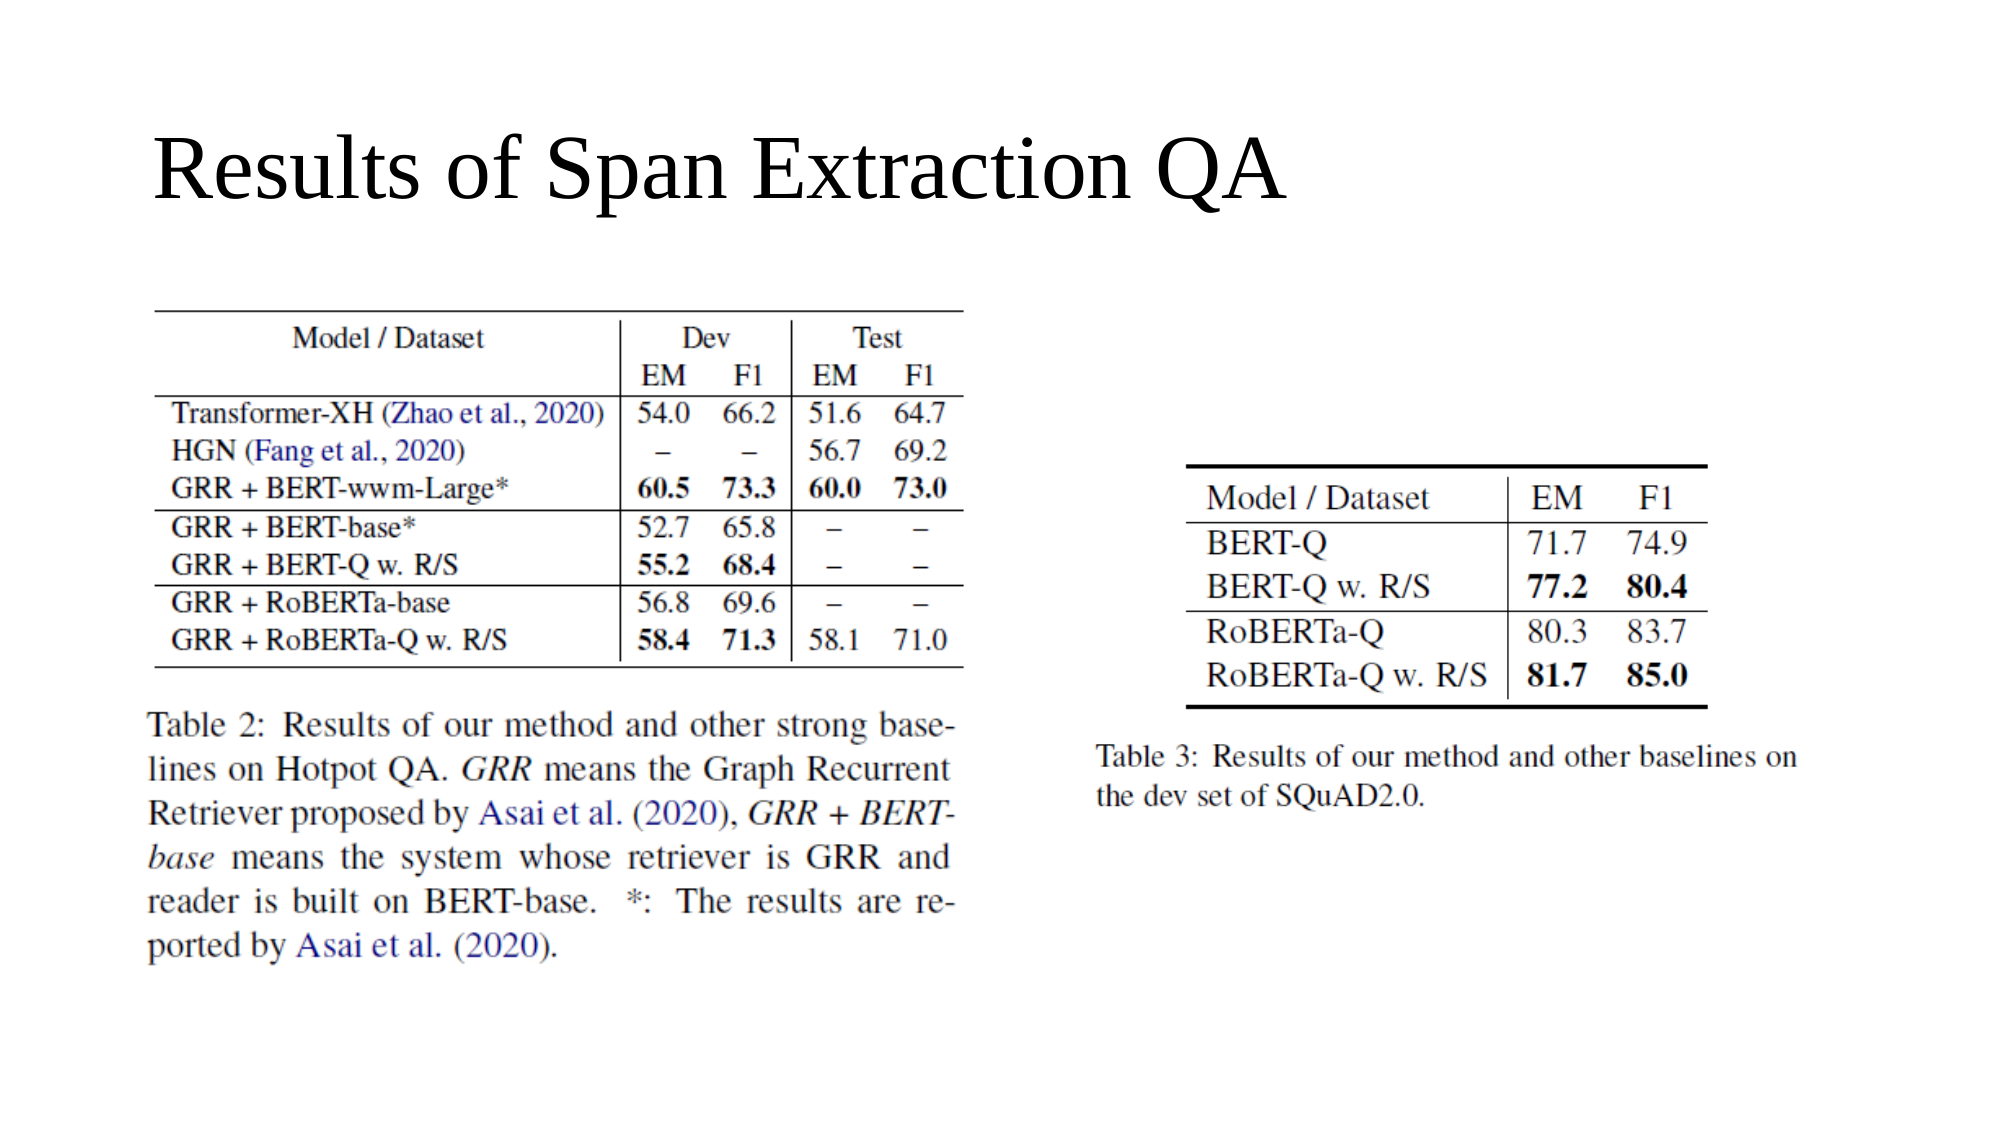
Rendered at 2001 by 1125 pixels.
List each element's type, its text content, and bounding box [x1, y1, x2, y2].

picture [1088, 449, 1809, 819]
picture [137, 296, 995, 972]
title Results of Span Extraction QA [137, 59, 1863, 278]
